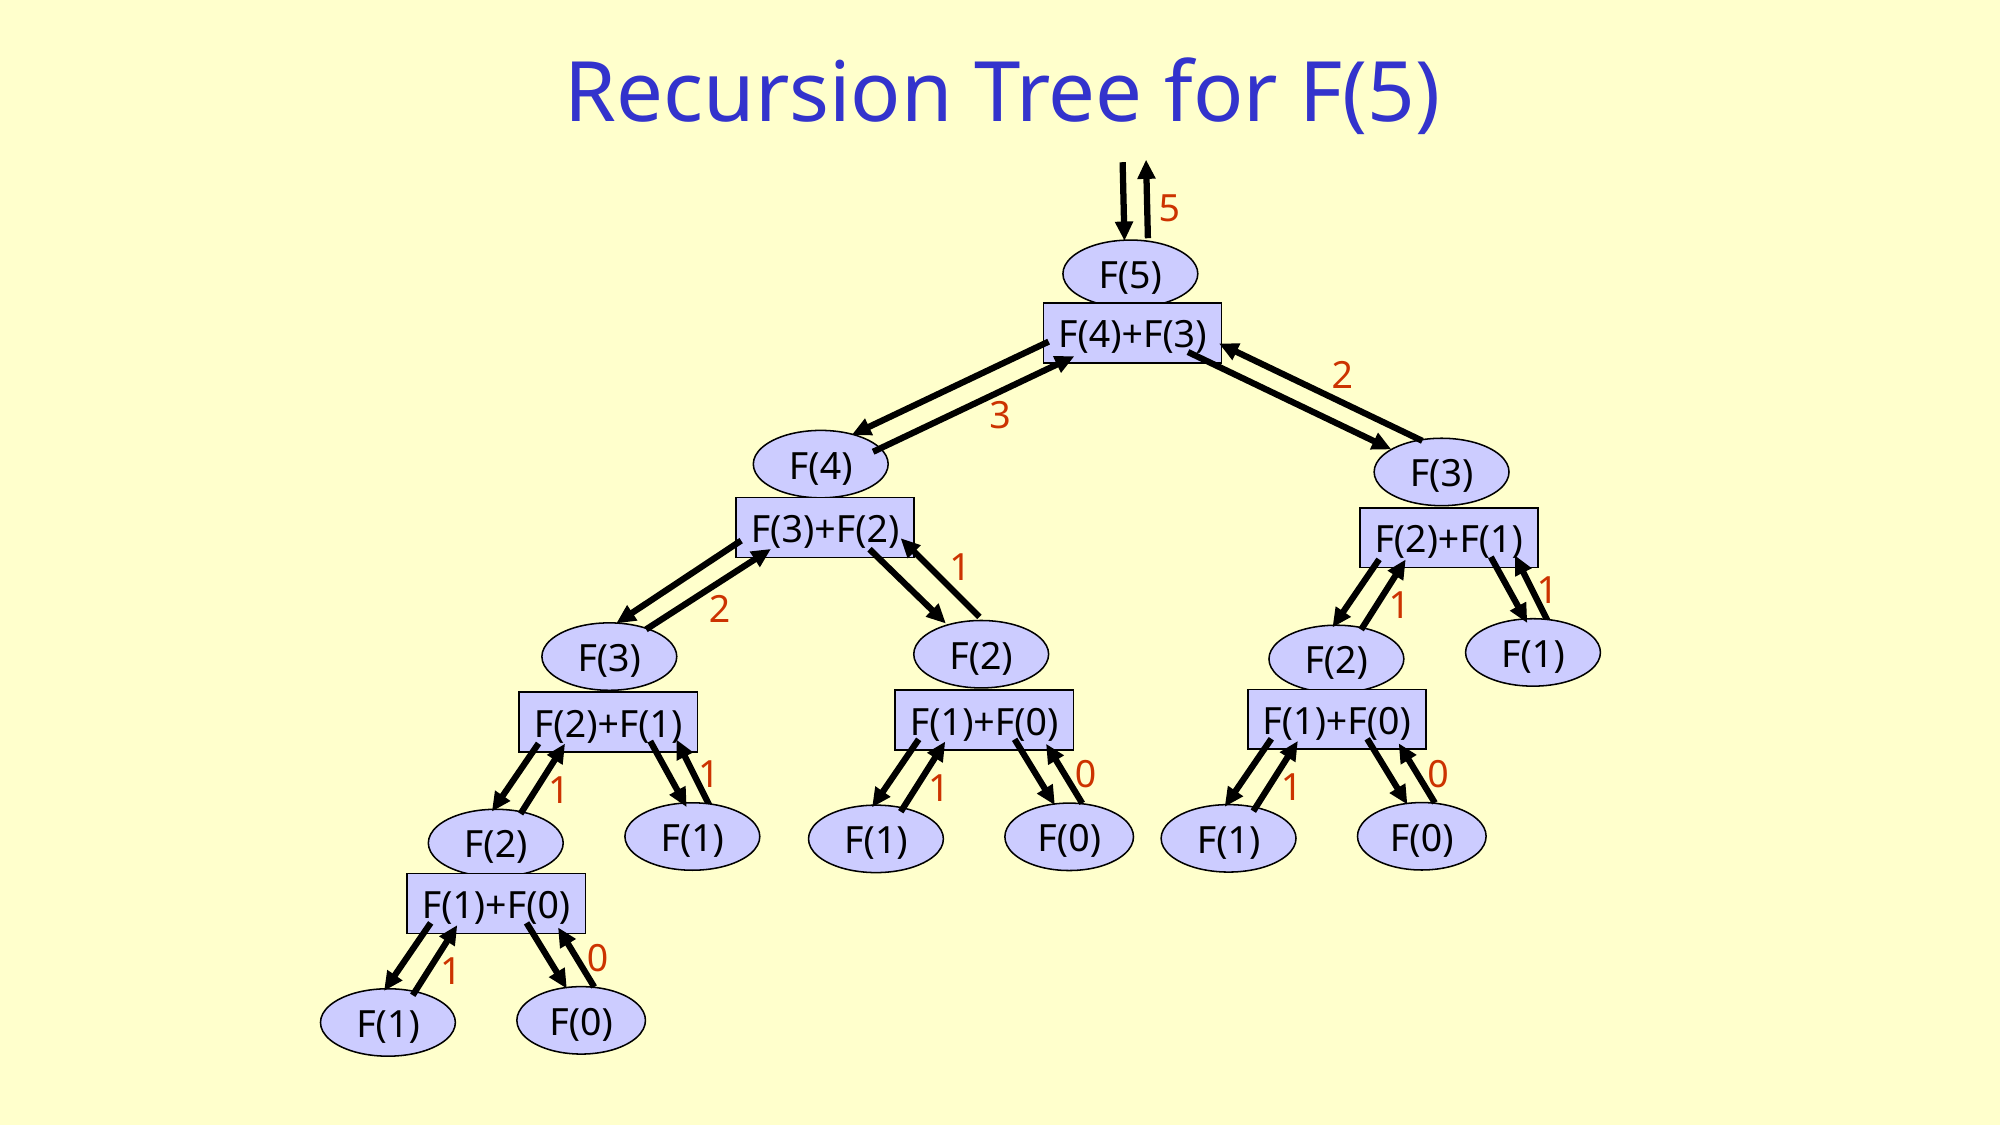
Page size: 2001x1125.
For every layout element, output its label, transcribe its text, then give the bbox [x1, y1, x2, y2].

text_box F(2)+F(1) [519, 692, 698, 752]
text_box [645, 548, 771, 639]
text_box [1360, 559, 1428, 635]
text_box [1465, 556, 1601, 687]
text_box F(2)+F(1) [1359, 507, 1539, 568]
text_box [1004, 739, 1134, 871]
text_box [1398, 742, 1466, 804]
text_box F(1)+F(0) [895, 690, 1074, 750]
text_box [808, 738, 944, 873]
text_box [1357, 738, 1487, 871]
text_box F(3)+F(2) [736, 497, 915, 558]
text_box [753, 341, 1049, 499]
title Recursion Tree for F(5) [285, 35, 1721, 142]
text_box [516, 922, 646, 1055]
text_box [624, 740, 761, 871]
text_box F(4)+F(3) [1043, 303, 1222, 363]
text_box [900, 741, 967, 817]
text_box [1253, 741, 1320, 817]
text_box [1046, 742, 1113, 804]
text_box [900, 535, 988, 618]
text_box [1187, 351, 1510, 506]
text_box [412, 925, 479, 1001]
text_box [520, 743, 587, 819]
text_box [1062, 161, 1199, 308]
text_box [541, 540, 742, 691]
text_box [1160, 738, 1297, 873]
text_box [320, 922, 456, 1057]
text_box F(1)+F(0) [407, 873, 586, 934]
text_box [557, 926, 625, 988]
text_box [1268, 559, 1405, 693]
text_box F(1)+F(0) [1247, 689, 1427, 750]
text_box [428, 743, 564, 877]
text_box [1219, 343, 1423, 442]
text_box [1143, 159, 1198, 239]
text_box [869, 548, 1049, 689]
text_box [872, 356, 1075, 452]
